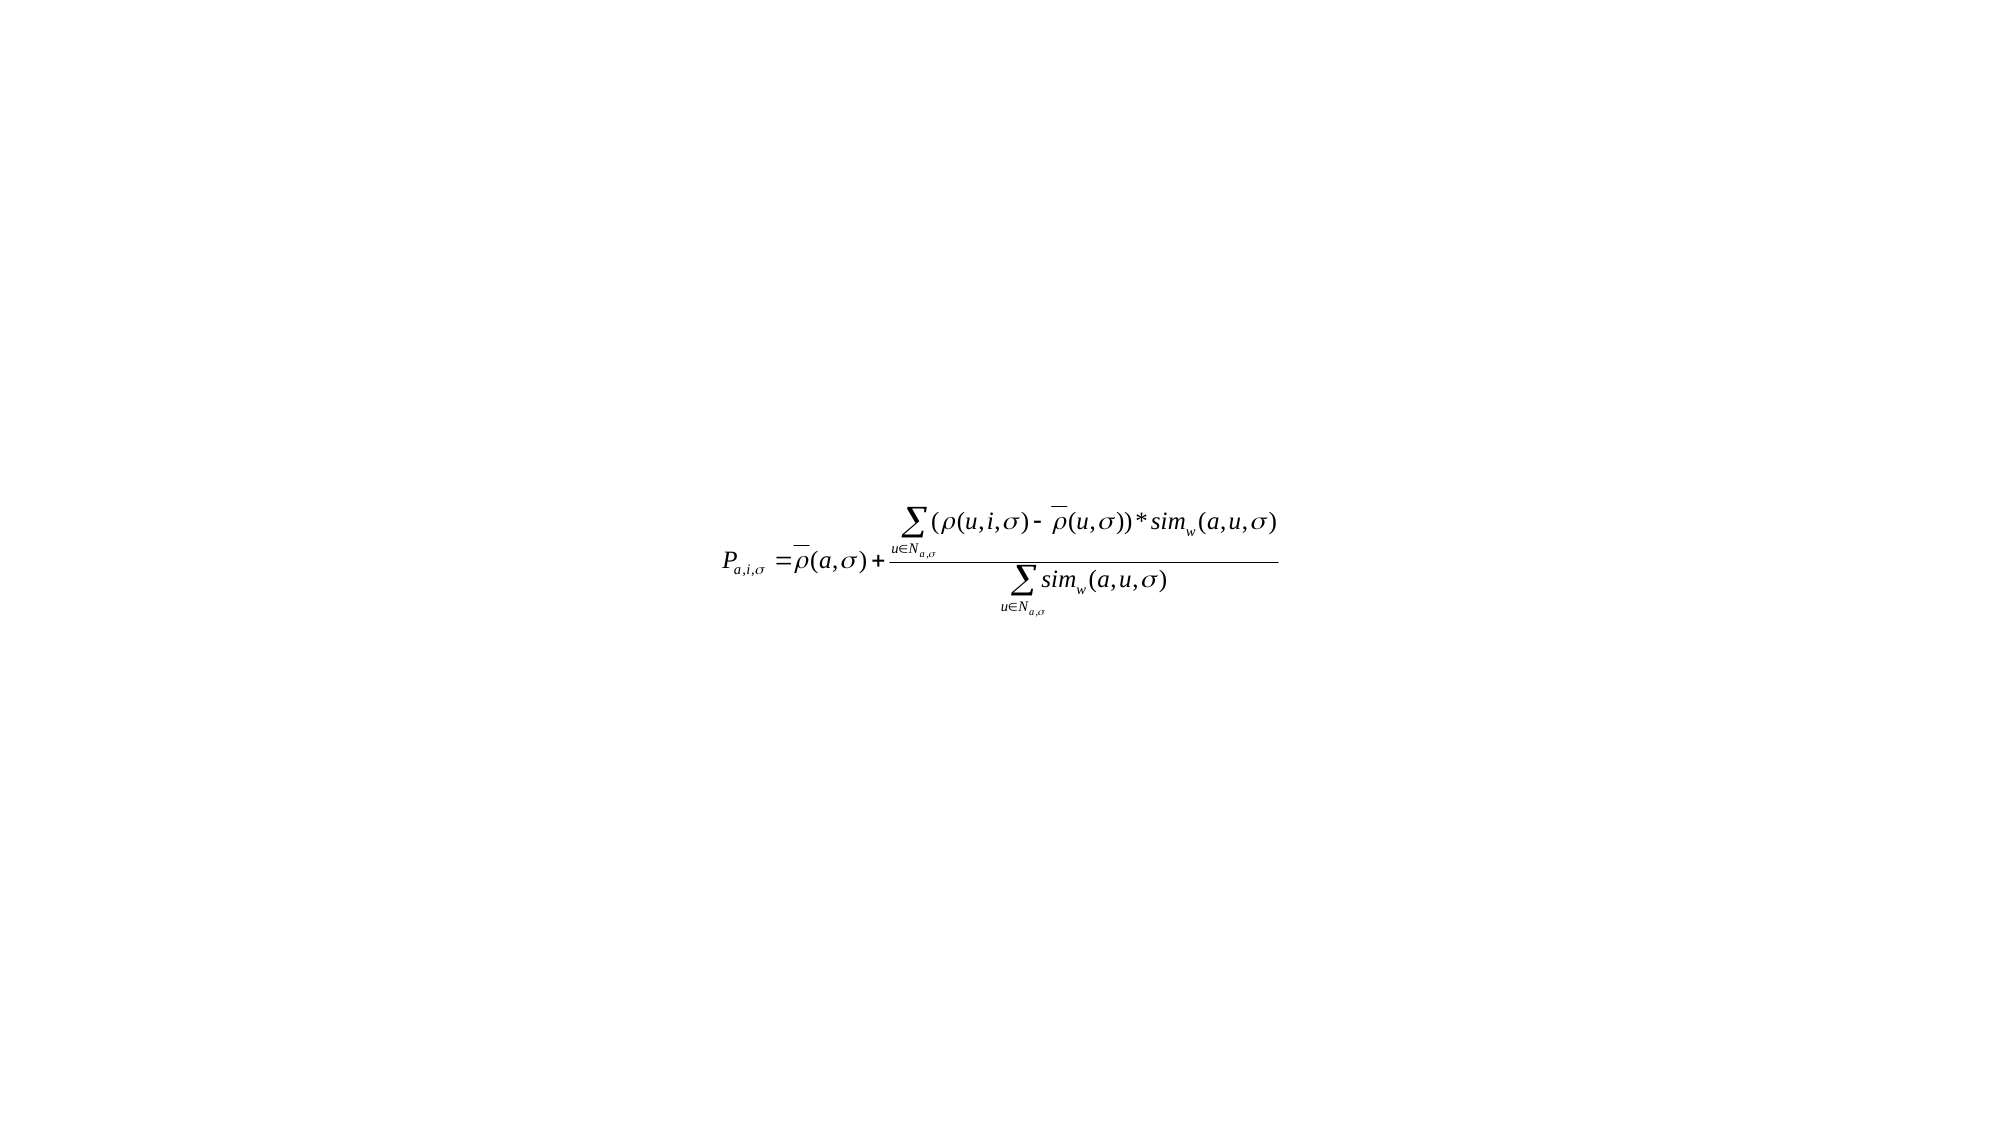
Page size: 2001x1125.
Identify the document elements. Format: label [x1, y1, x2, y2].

text_box [717, 501, 1283, 623]
